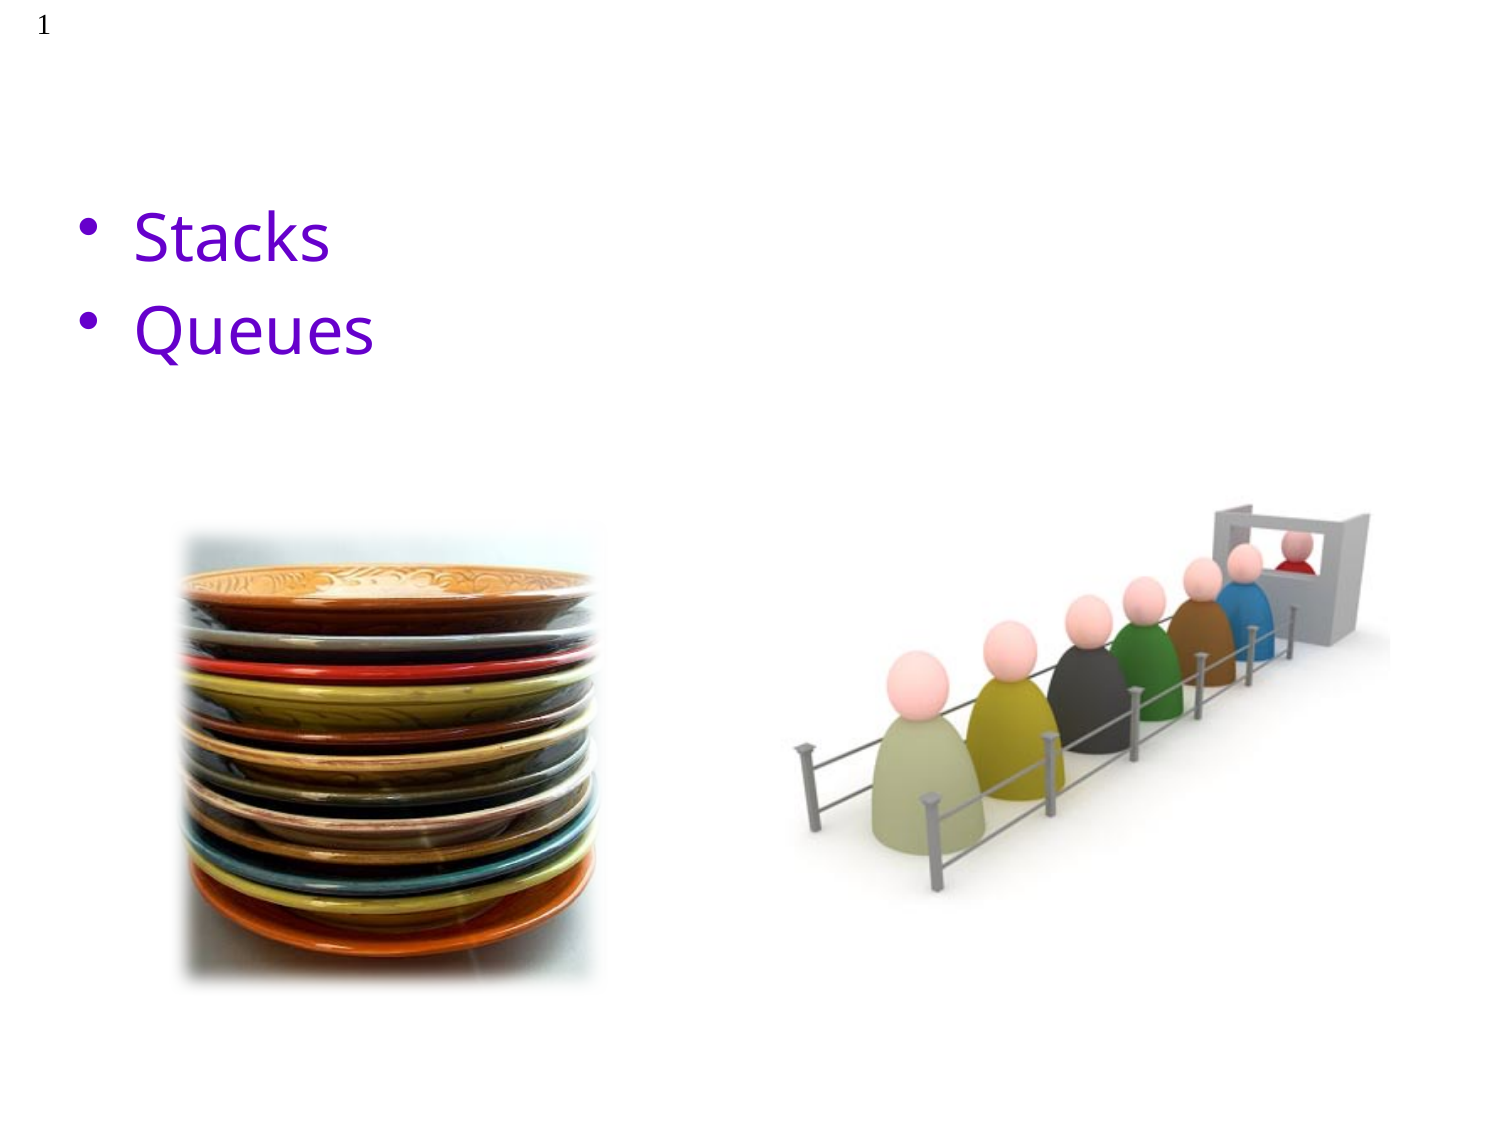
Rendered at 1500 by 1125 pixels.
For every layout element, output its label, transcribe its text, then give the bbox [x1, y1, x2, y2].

picture [746, 460, 1391, 948]
slide_number 1 [0, 0, 67, 73]
list Stacks Queues [62, 187, 1450, 688]
picture [168, 518, 608, 997]
